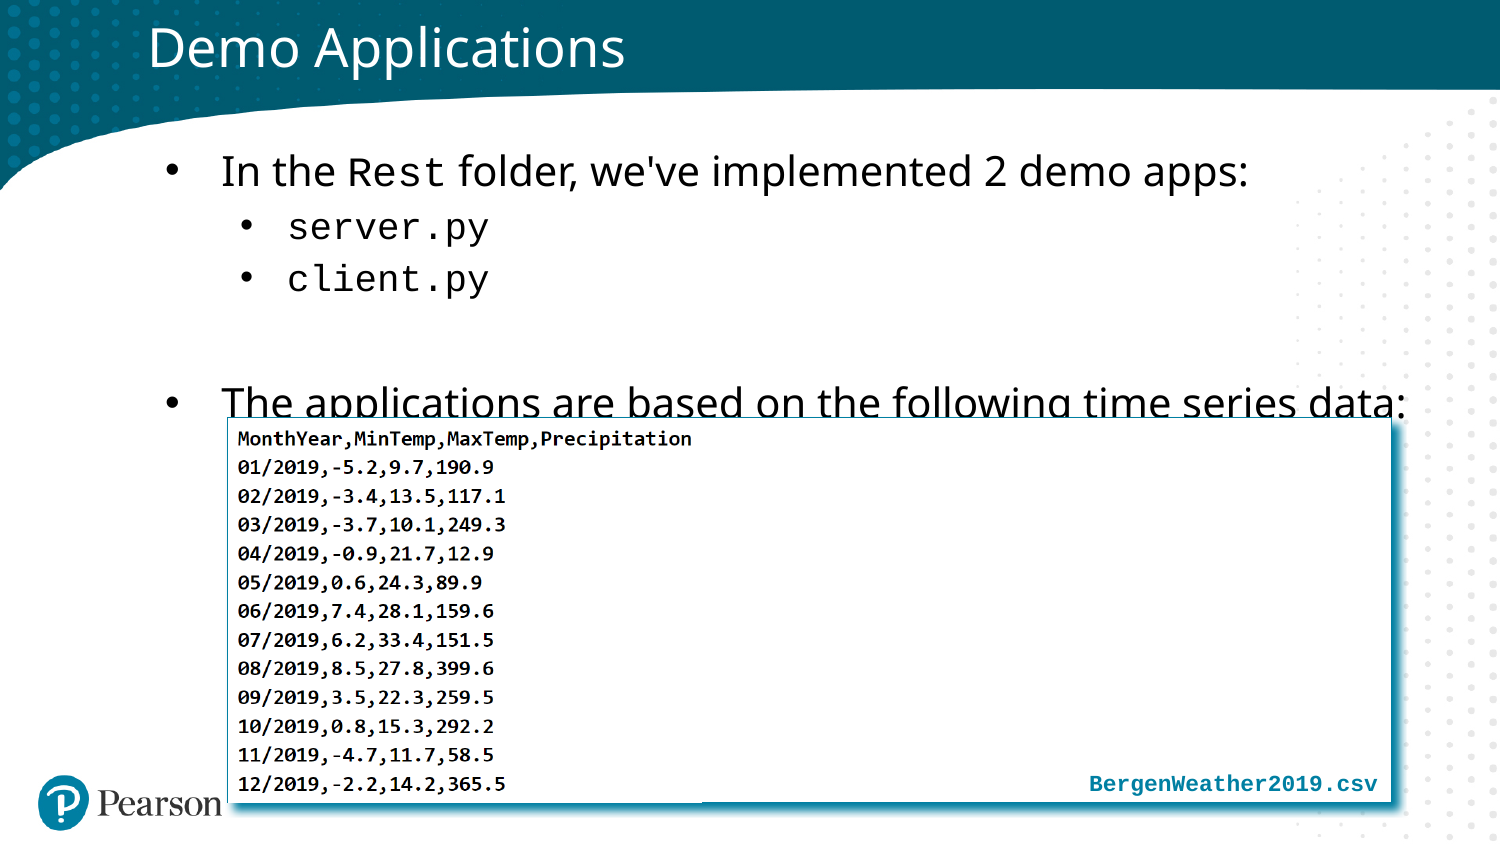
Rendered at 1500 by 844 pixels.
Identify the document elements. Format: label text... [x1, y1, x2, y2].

list In the Rest folder, we've implemented 2 demo apps: server.py client.py The applications are based on the following time series data: [150, 136, 1467, 787]
picture [0, 90, 1500, 844]
text_box BergenWeather2019.csv [996, 760, 1393, 804]
title Demo Applications [132, 6, 1371, 98]
text_box [227, 417, 1392, 803]
